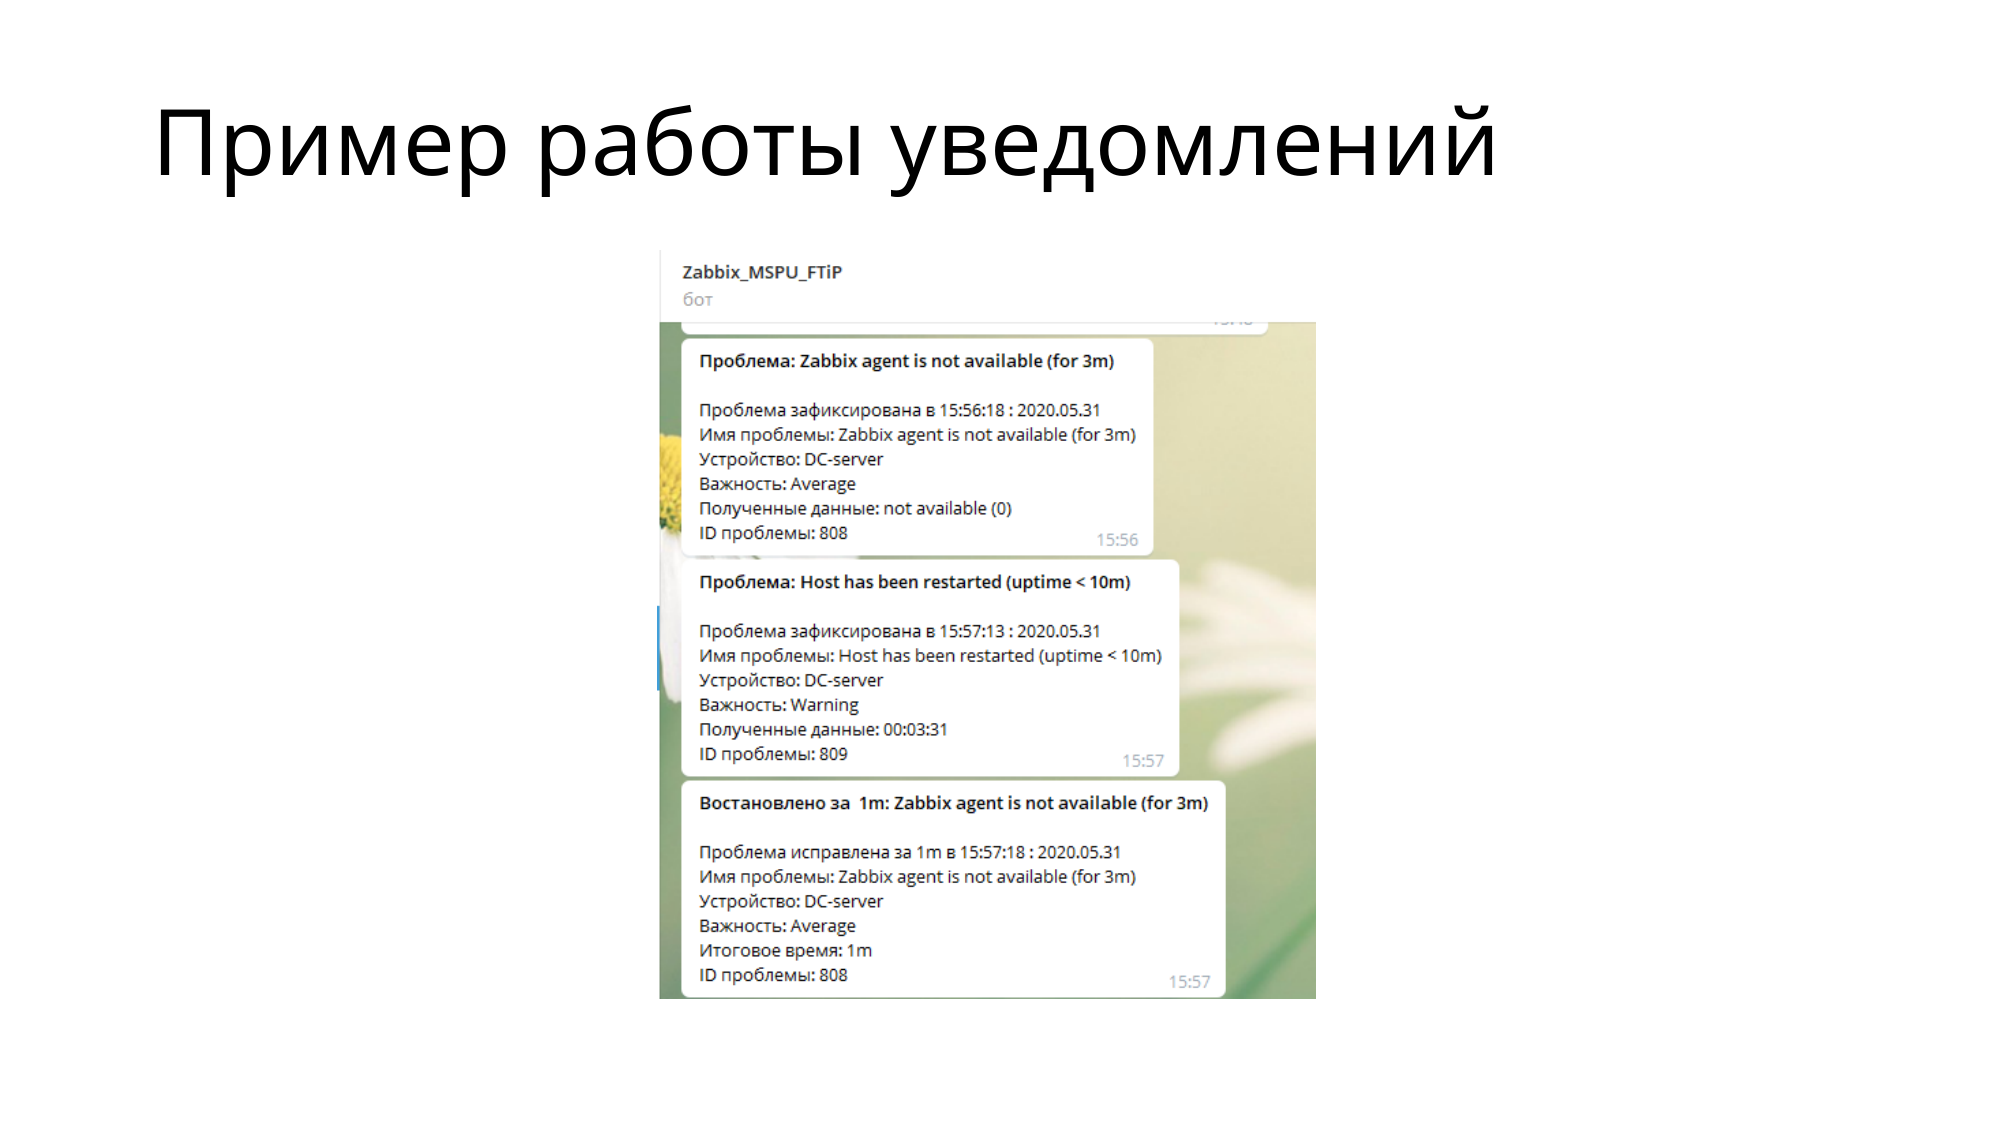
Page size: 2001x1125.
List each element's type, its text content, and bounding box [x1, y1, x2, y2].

title Пример работы уведомлений [137, 59, 1755, 233]
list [657, 250, 1316, 999]
